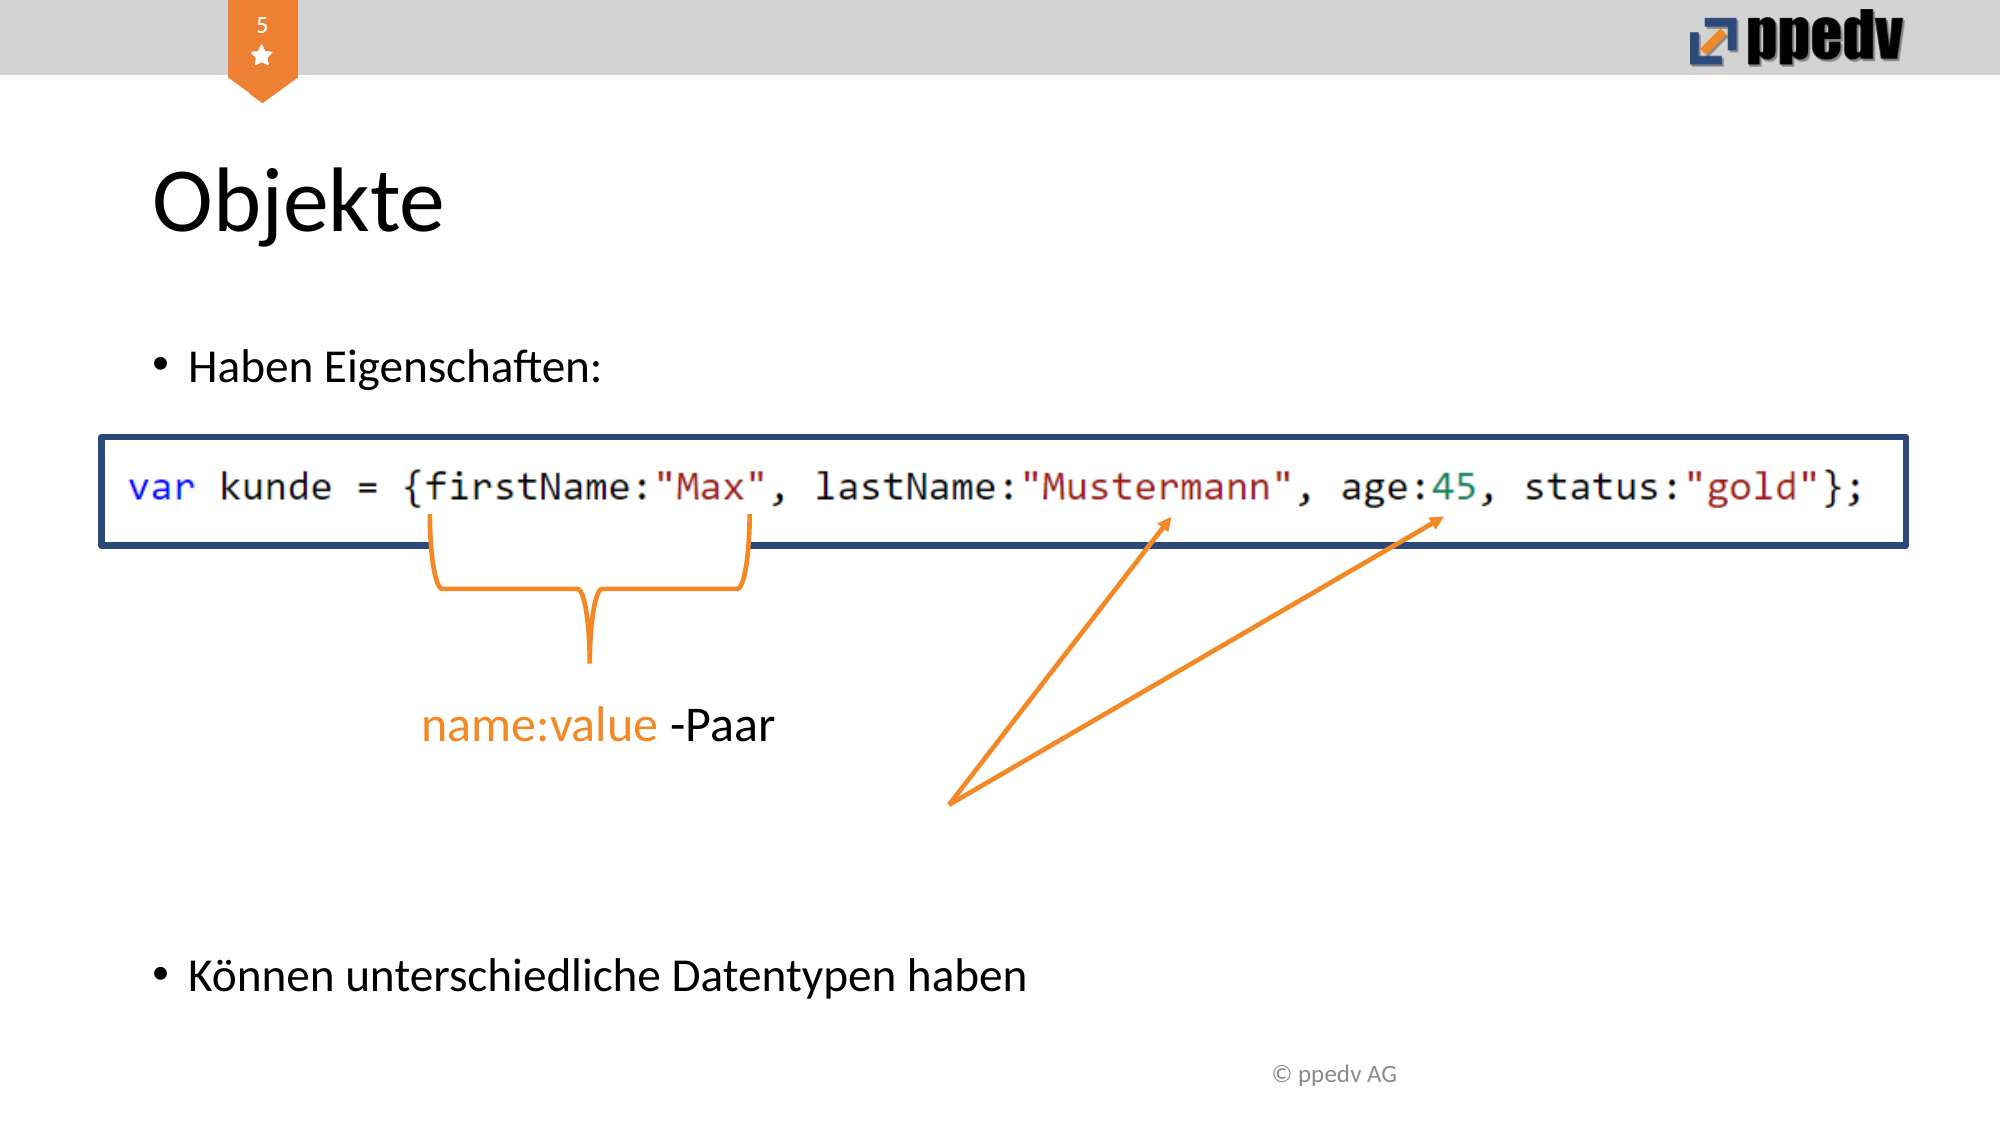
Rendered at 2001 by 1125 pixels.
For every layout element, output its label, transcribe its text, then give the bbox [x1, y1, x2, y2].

title Objekte [137, 75, 1863, 278]
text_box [948, 516, 1445, 805]
text_box [430, 543, 750, 664]
picture [104, 439, 1903, 543]
picture [0, 0, 2000, 104]
footer © ppedv AG [137, 1042, 1413, 1103]
list Haben Eigenschaften: Können unterschiedliche Datentypen haben [137, 299, 1863, 434]
text_box name:value -Paar [394, 670, 803, 772]
list Haben Eigenschaften: Können unterschiedliche Datentypen haben [137, 549, 1863, 1014]
